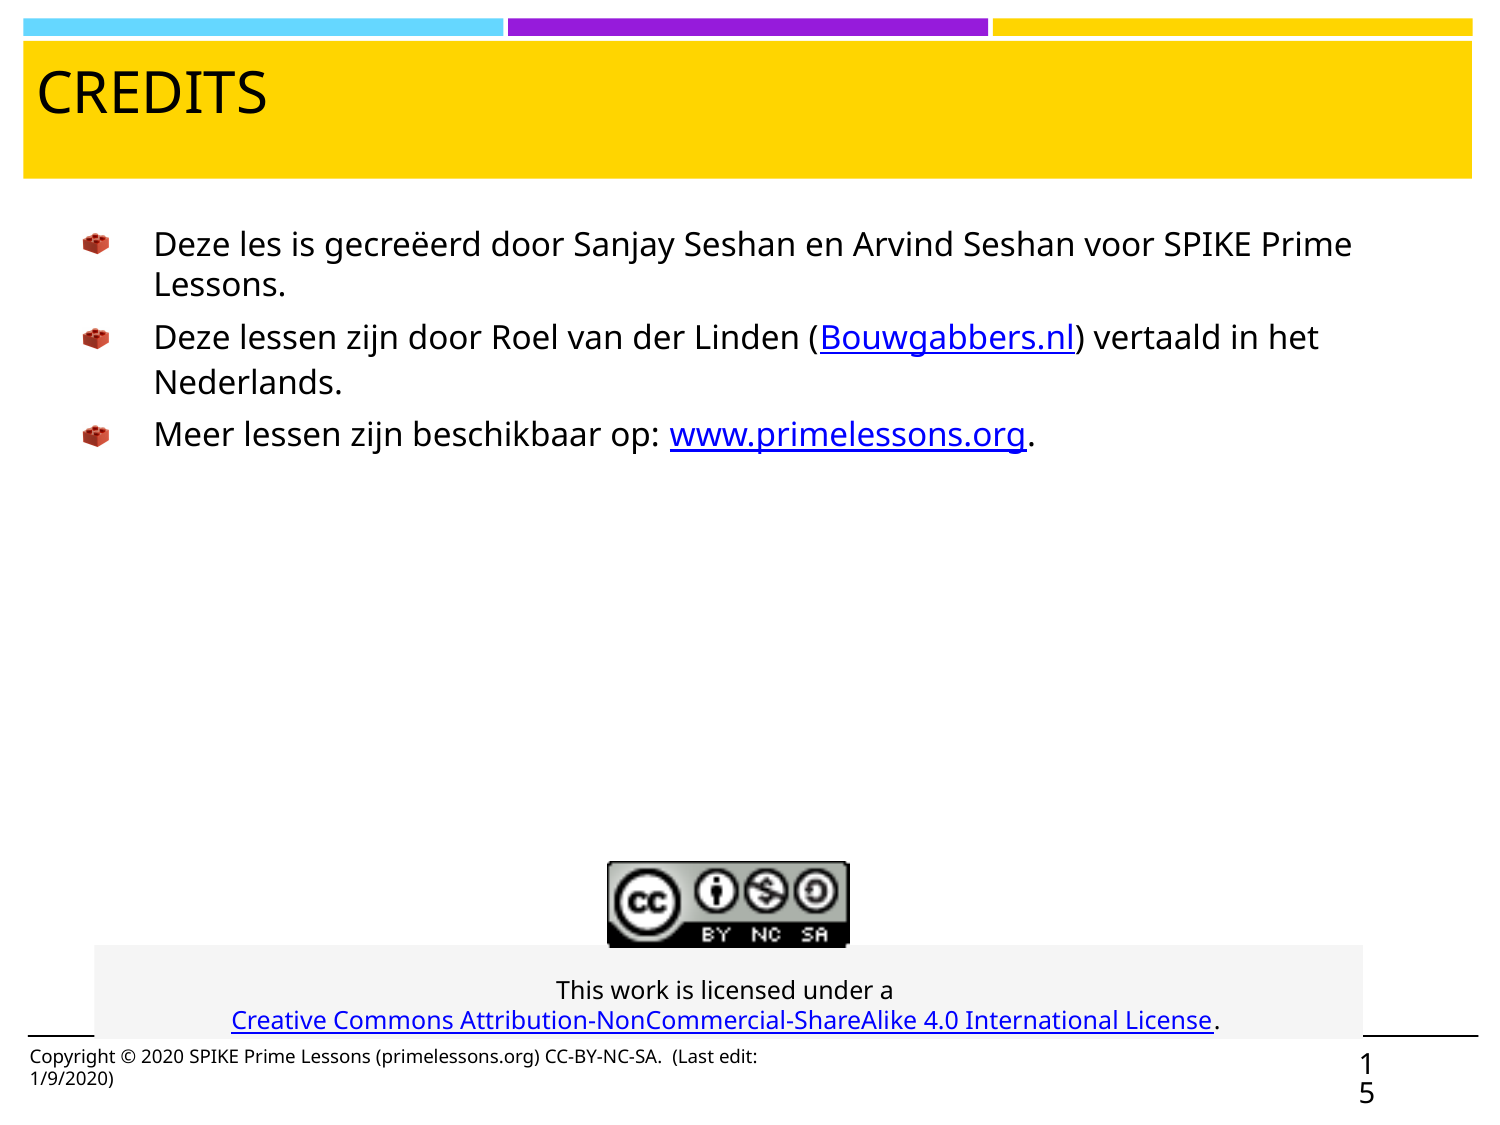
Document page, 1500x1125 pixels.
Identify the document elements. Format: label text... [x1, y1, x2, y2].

picture [82, 232, 110, 255]
picture [82, 424, 110, 448]
text_box Copyright © 2020 SPIKE Prime Lessons (primelessons.org) CC-BY-NC-SA. (Last edit: 1/9/2020) [22, 1036, 806, 1097]
slide_number 15 [1350, 1037, 1398, 1087]
text_box This work is licensed under a Creative Commons Attribution-NonCommercial-ShareAlike 4.0 International License. [94, 945, 1363, 1039]
picture [82, 327, 110, 350]
picture [607, 861, 851, 948]
title CREDITS [28, 47, 1465, 173]
list Deze les is gecreëerd door Sanjay Seshan en Arvind Seshan voor SPIKE Prime Lessons. Deze lessen zijn door Roel van der Linden (Bouwgabbers.nl) vertaald in het Nederlands. Meer lessen zijn beschikbaar op: www.primelessons.org. [74, 215, 1429, 405]
